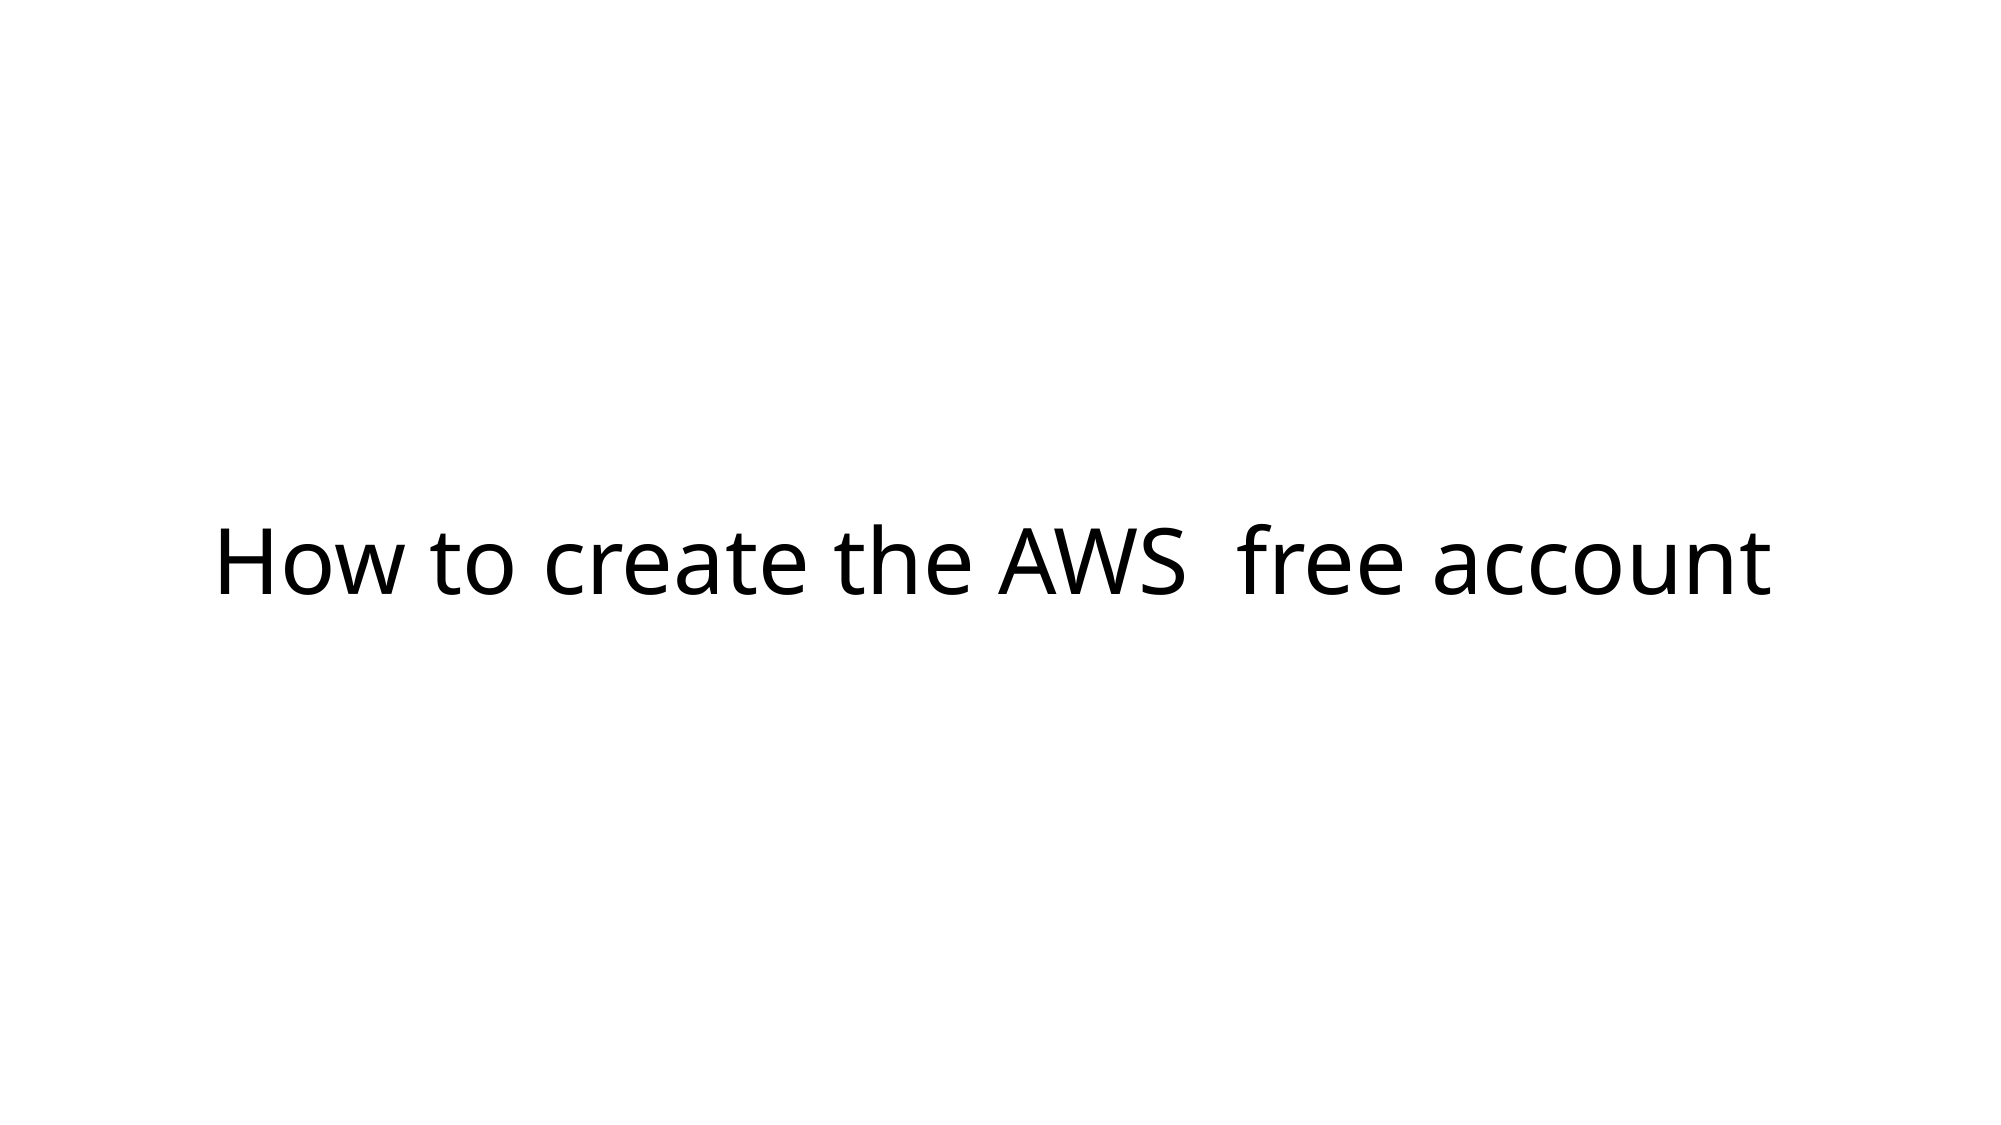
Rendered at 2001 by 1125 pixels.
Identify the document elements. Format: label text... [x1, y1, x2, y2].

title How to create the AWS free account [197, 456, 1923, 674]
